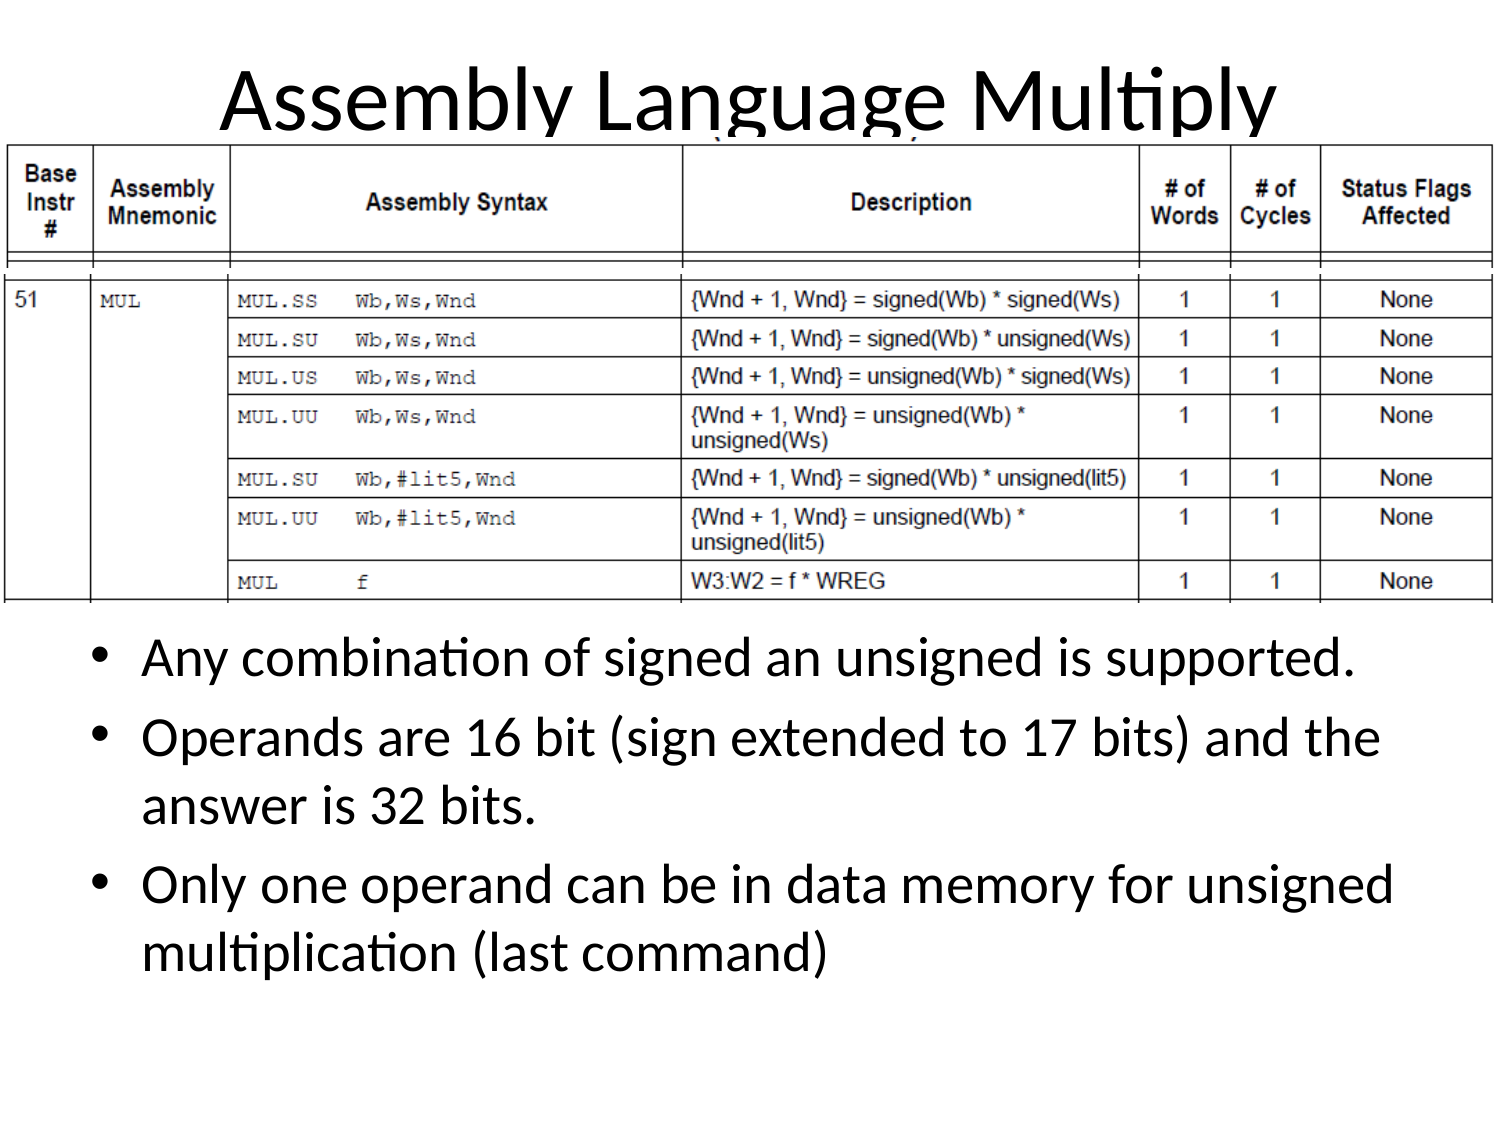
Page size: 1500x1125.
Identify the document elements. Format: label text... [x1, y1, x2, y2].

picture [0, 137, 1500, 268]
picture [0, 274, 1500, 603]
title Assembly Language Multiply [75, 0, 1425, 135]
list Any combination of signed an unsigned is supported. Operands are 16 bit (sign extended to 17 bits) and the answer is 32 bits. Only one operand can be in data memory for unsigned multiplication (last command) [75, 612, 1425, 1043]
